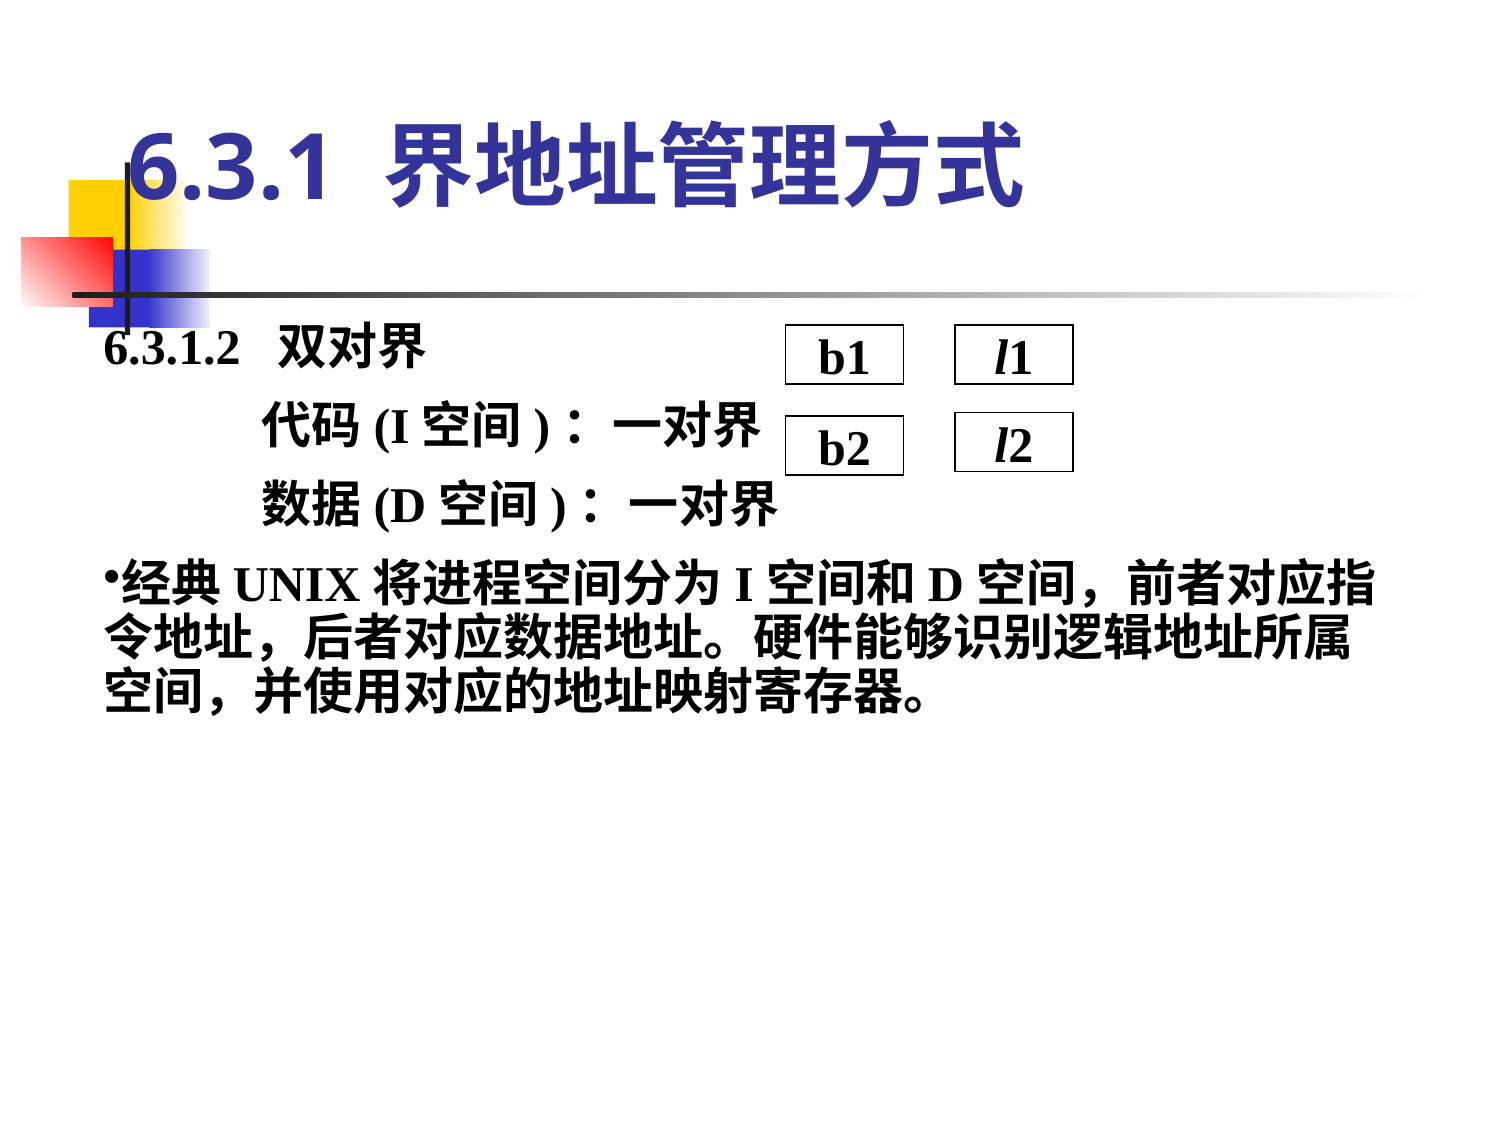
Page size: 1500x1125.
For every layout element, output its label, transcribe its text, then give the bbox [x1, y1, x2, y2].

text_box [785, 324, 1073, 475]
text_box 6.3.1.2 双对界 代码(I空间)：一对界 数据(D空间)：一对界 经典UNIX将进程空间分为I空间和D空间，前者对应指令地址，后者对应数据地址。硬件能够识别逻辑地址所属空间，并使用对应的地址映射寄存器。 [88, 314, 1401, 965]
title 6.3.1 界地址管理方式 [112, 37, 1388, 226]
